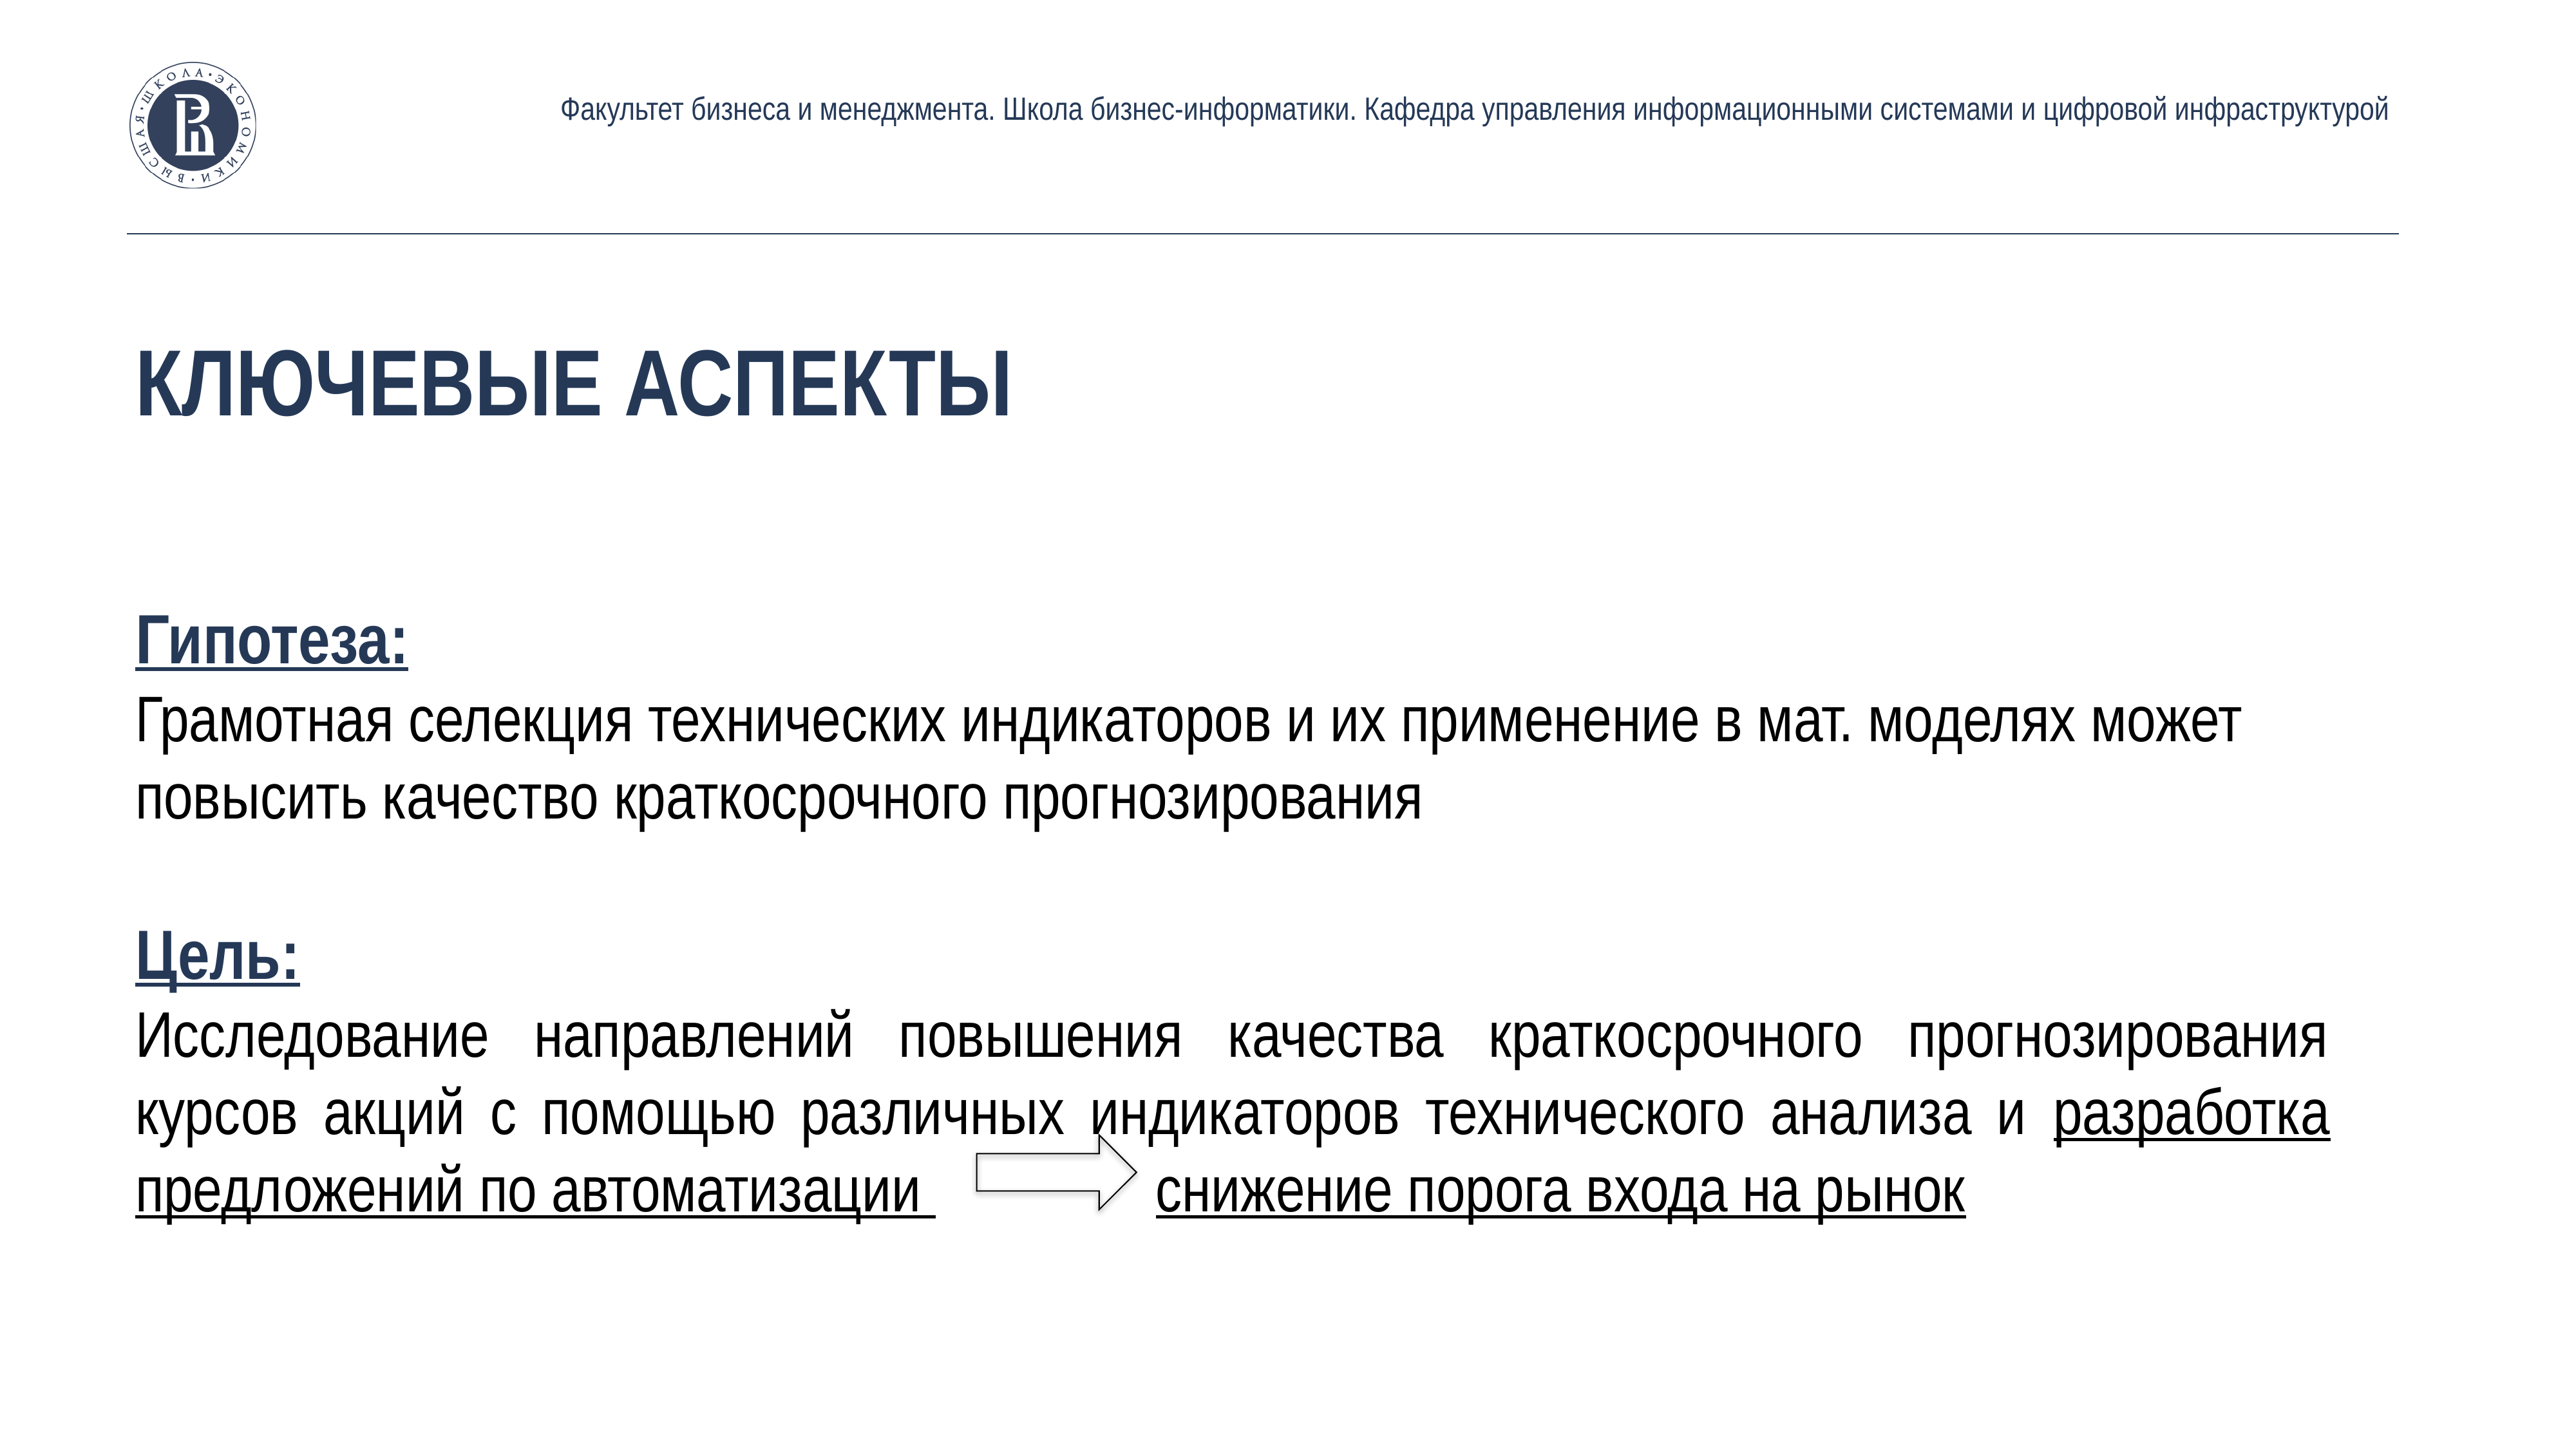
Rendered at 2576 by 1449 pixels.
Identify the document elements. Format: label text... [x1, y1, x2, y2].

picture [129, 62, 256, 189]
text_box Гипотеза: Грамотная селекция технических индикаторов и их применение в мат. моделях может повысить качество краткосрочного прогнозирования Цель: Исследование направлений повышения качества краткосрочного прогнозирования курсов акций с помощью различных индикаторов технического анализа и разработка предложений по автоматизации снижение порога входа на рынок [128, 1169, 2338, 1309]
text_box [976, 1135, 1137, 1210]
text_box Факультет бизнеса и менеджмента. Школа бизнес-информатики. Кафедра управления информационными системами и цифровой инфраструктурой [321, 80, 2399, 173]
text_box Ключевые аспекты [128, 314, 1826, 559]
